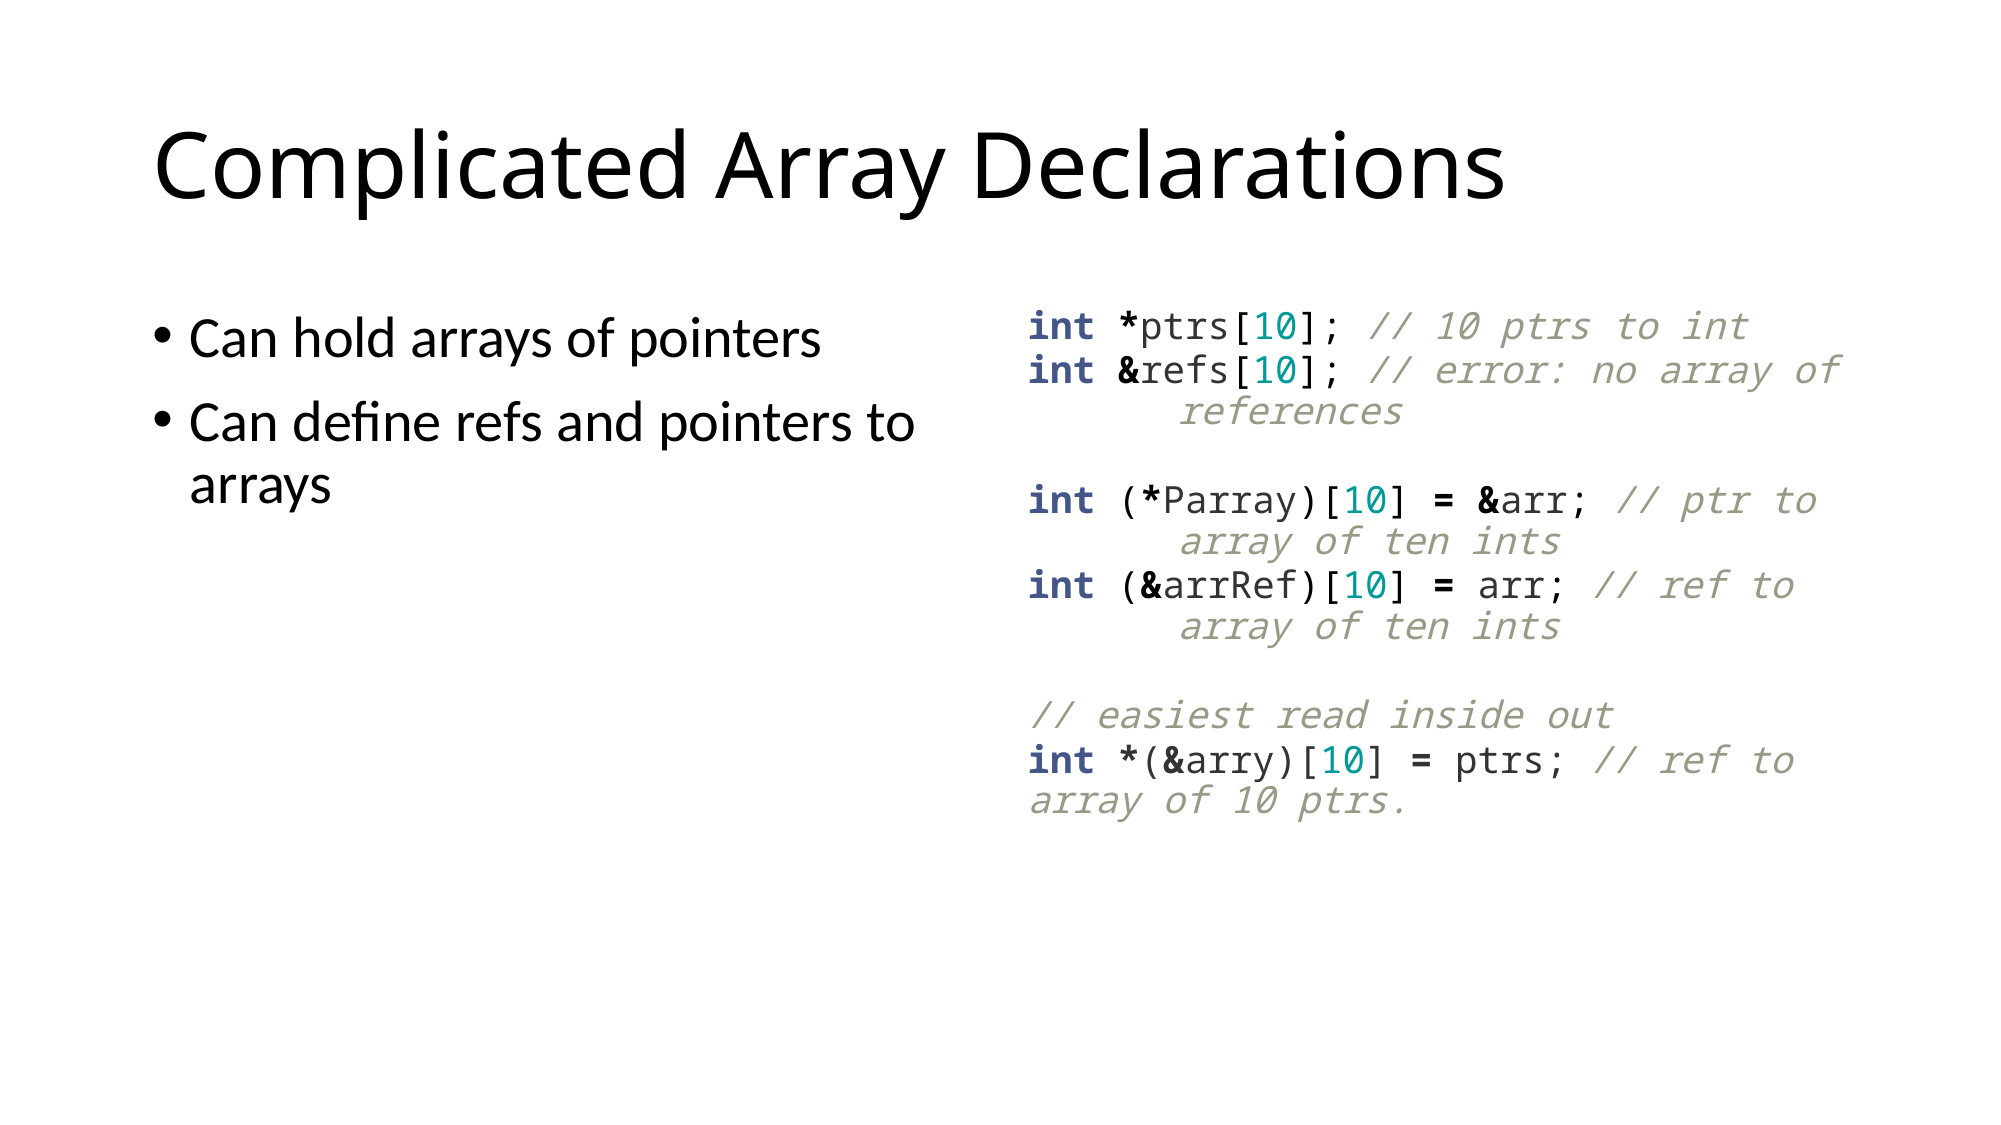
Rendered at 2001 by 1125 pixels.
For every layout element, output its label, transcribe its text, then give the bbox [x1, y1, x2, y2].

list int *ptrs[10]; // 10 ptrs to int int &refs[10]; // error: no array of references int (*Parray)[10] = &arr; // ptr to array of ten ints int (&arrRef)[10] = arr; // ref to array of ten ints // easiest read inside out int *(&arry)[10] = ptrs; // ref to array of 10 ptrs. [1012, 299, 1863, 1014]
title Complicated Array Declarations [137, 59, 1863, 278]
list Can hold arrays of pointers Can define refs and pointers to arrays [137, 299, 988, 1014]
